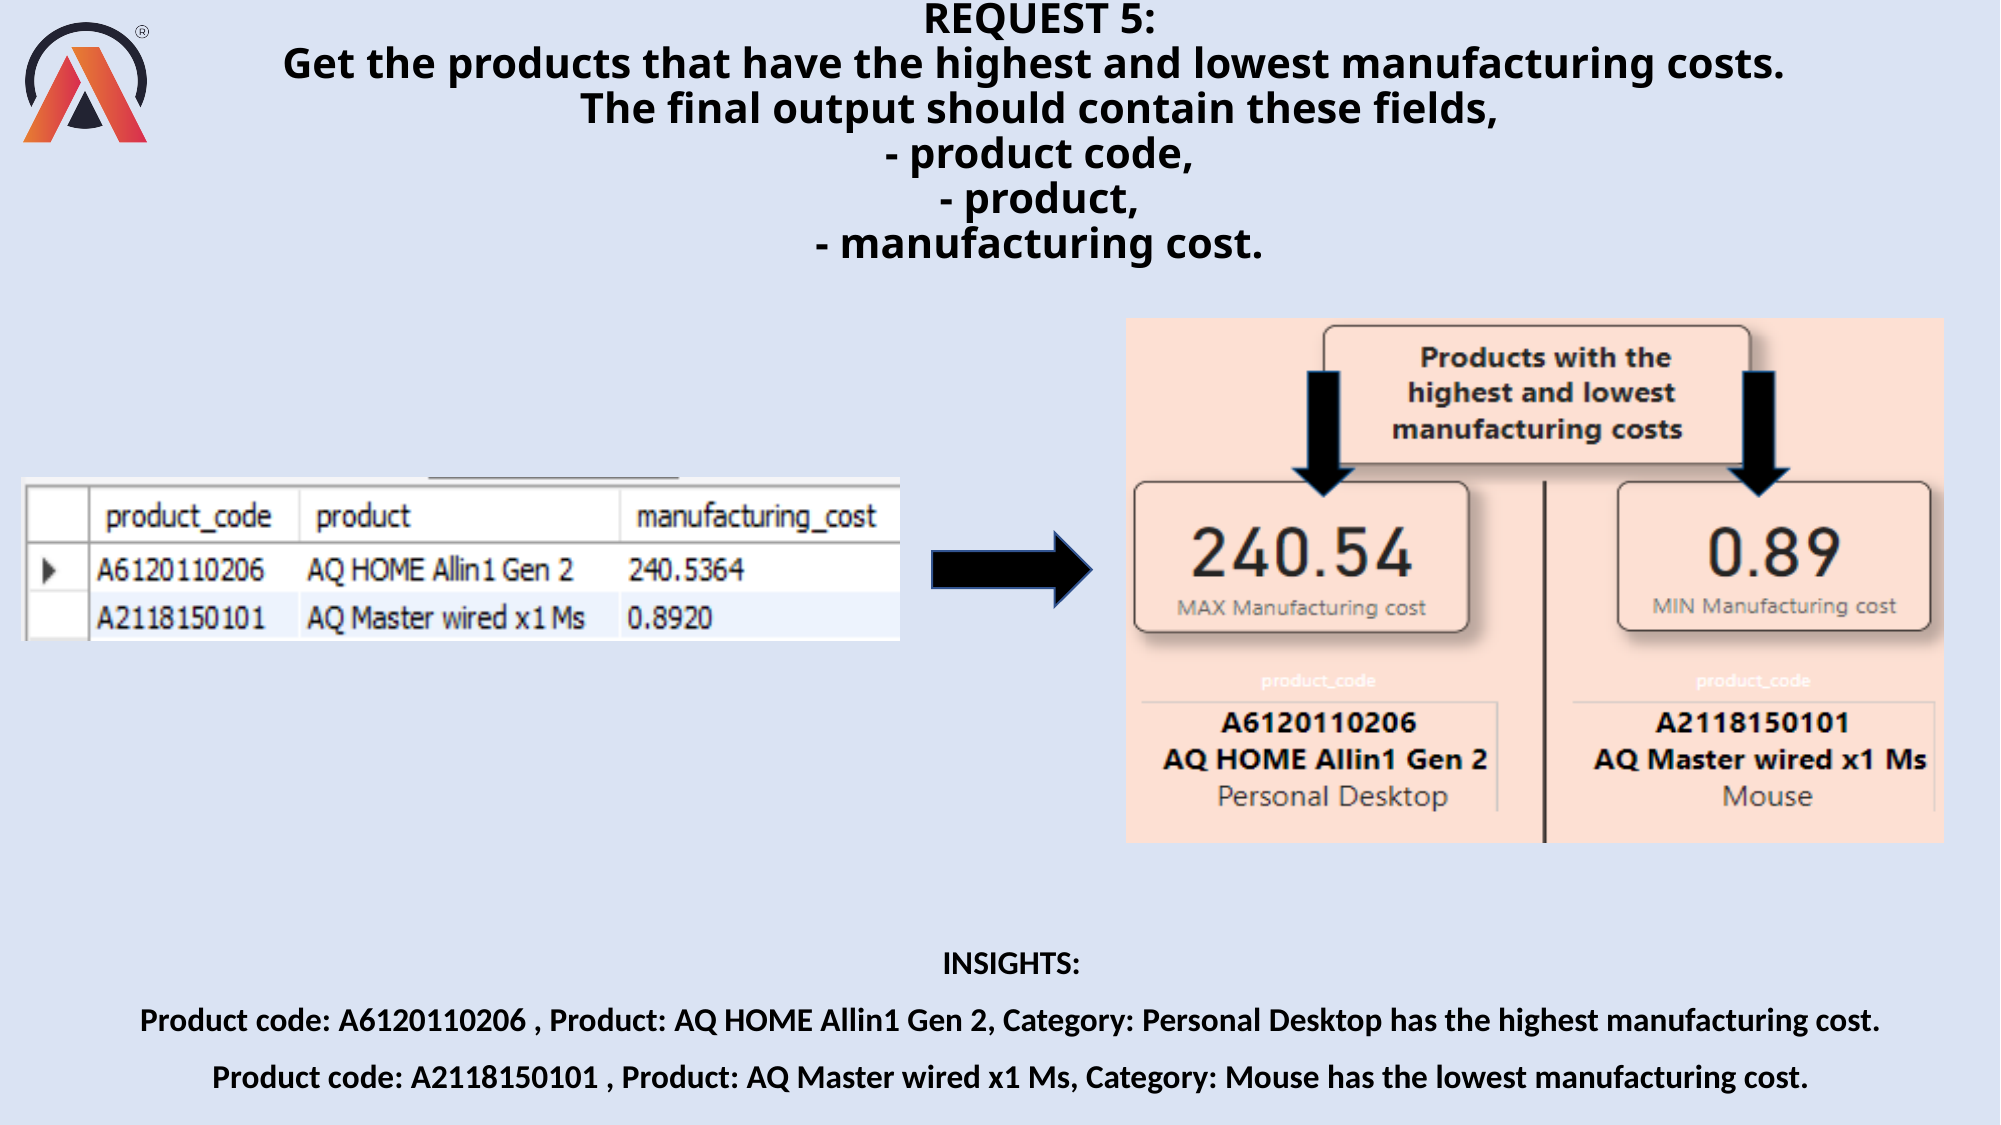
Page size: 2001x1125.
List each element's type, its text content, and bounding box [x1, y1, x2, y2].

picture [21, 477, 900, 641]
picture [21, 19, 153, 144]
subtitle INSIGHTS: Product code: A6120110206 , Product: AQ HOME Allin1 Gen 2, Category: Personal Desktop has the highest manufacturing cost. Product code: A2118150101 , Product: AQ Master wired x1 Ms, Category: Mouse has the lowest manufacturing cost. [60, 938, 1964, 1102]
text_box [931, 530, 1094, 610]
title REQUEST 5: Get the products that have the highest and lowest manufacturing costs. The final output should contain these fields, - product code, - product, - manufacturing cost. [152, 0, 1927, 275]
picture [1126, 318, 1944, 843]
